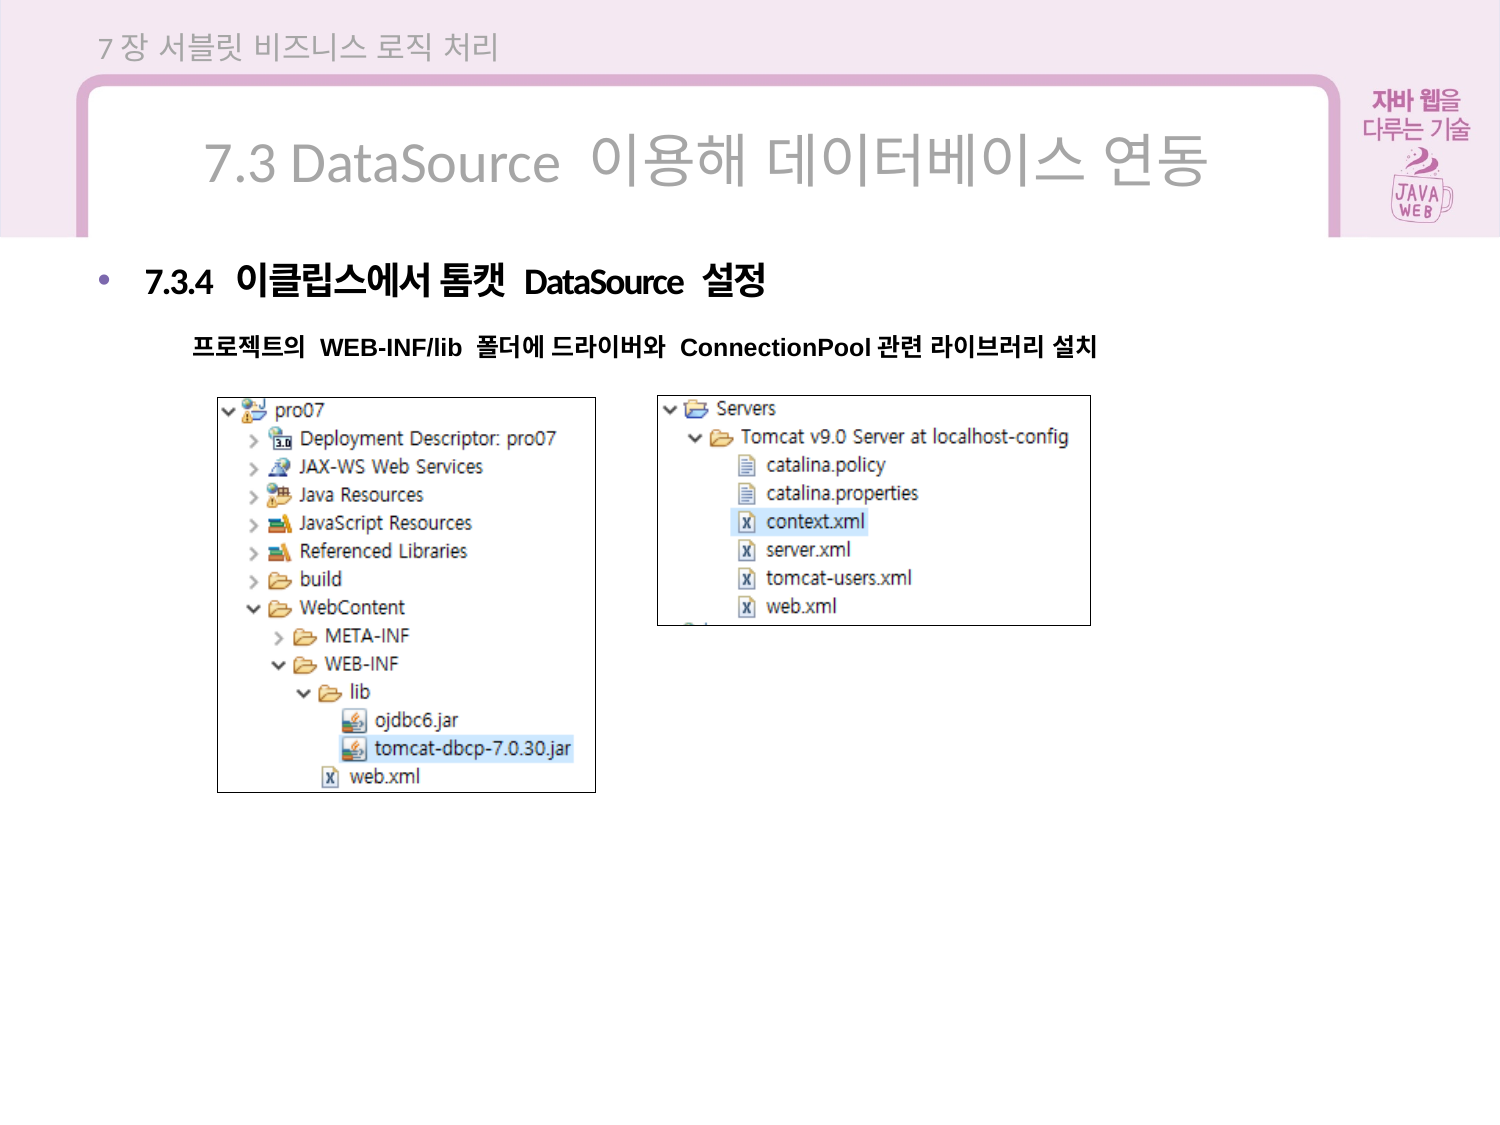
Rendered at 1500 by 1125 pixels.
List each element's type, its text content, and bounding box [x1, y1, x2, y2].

text_box 7.3 DataSource 이용해 데이터베이스 연동 [82, 117, 1331, 202]
text_box 7.3.4 이클립스에서 톰캣 DataSource 설정 [82, 227, 1402, 310]
text_box 7장 서블릿 비즈니스 로직 처리 [82, 0, 1133, 74]
picture [0, 0, 1500, 1125]
text_box 프로젝트의 WEB-INF/lib 폴더에 드라이버와 ConnectionPool관련 라이브러리 설치 [177, 324, 1328, 370]
